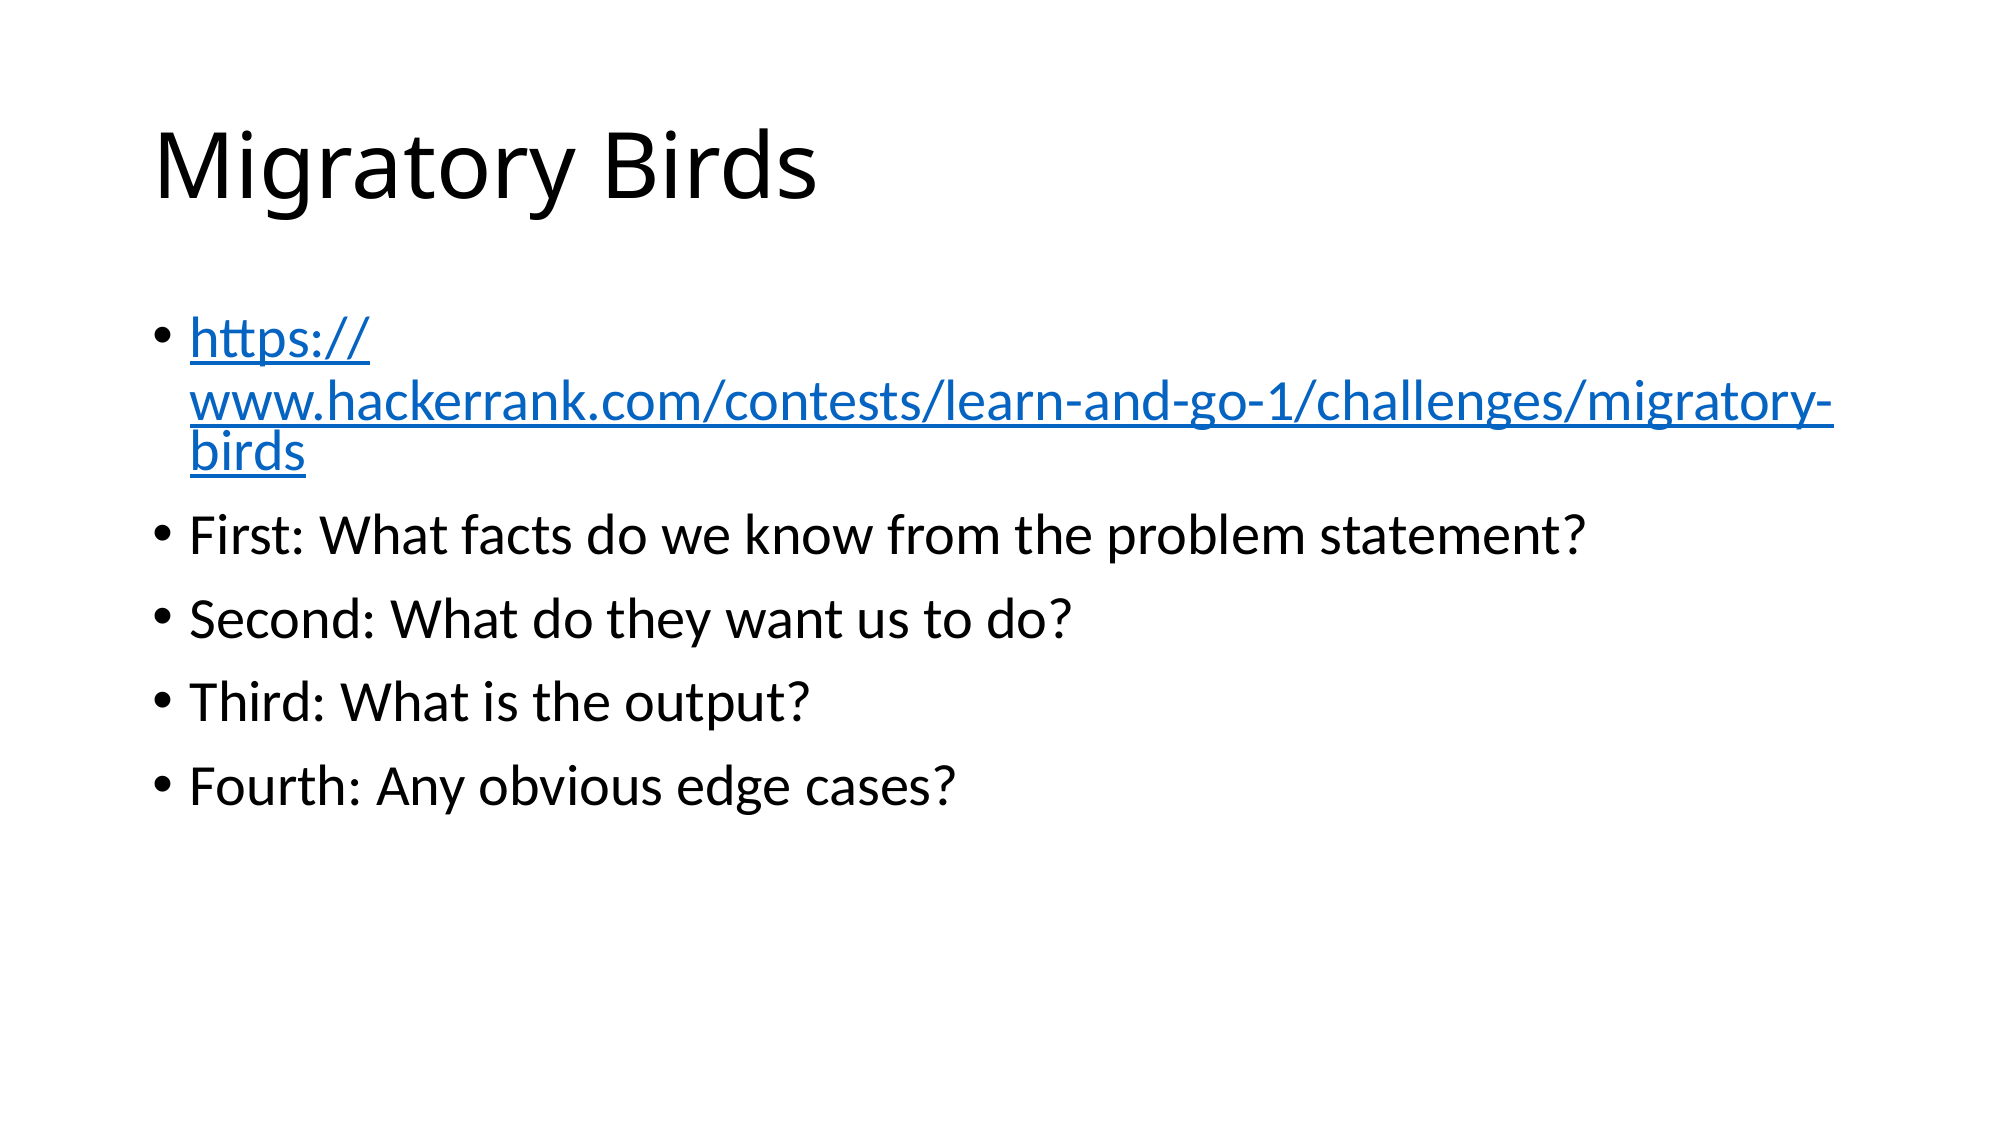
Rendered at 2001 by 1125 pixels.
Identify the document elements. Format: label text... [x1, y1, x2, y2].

title Migratory Birds [137, 59, 1863, 278]
list https://www.hackerrank.com/contests/learn-and-go-1/challenges/migratory-birds First: What facts do we know from the problem statement? Second: What do they want us to do? Third: What is the output? Fourth: Any obvious edge cases? [137, 299, 1863, 1014]
